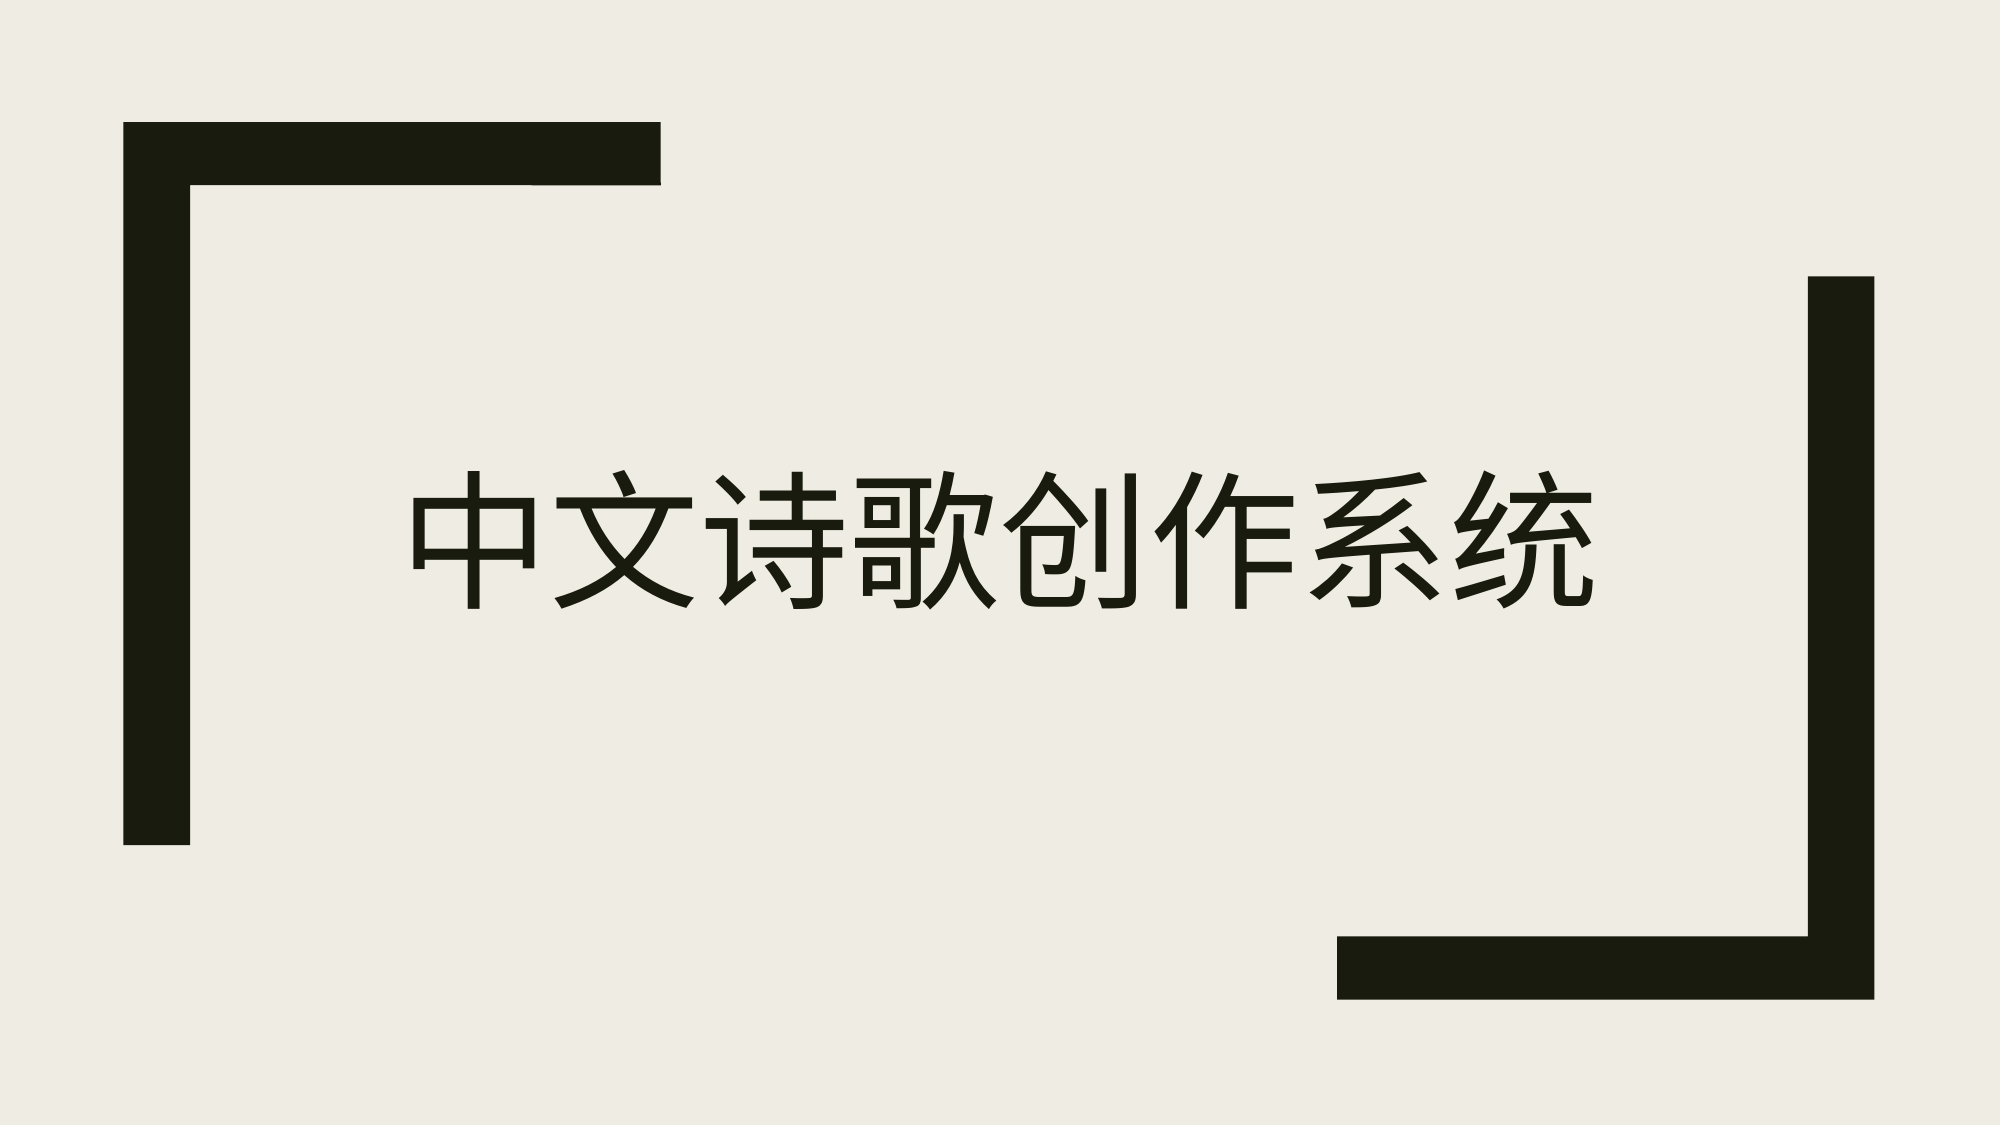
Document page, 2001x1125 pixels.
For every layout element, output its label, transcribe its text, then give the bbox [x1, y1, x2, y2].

title 中文诗歌创作系统 [314, 293, 1686, 638]
